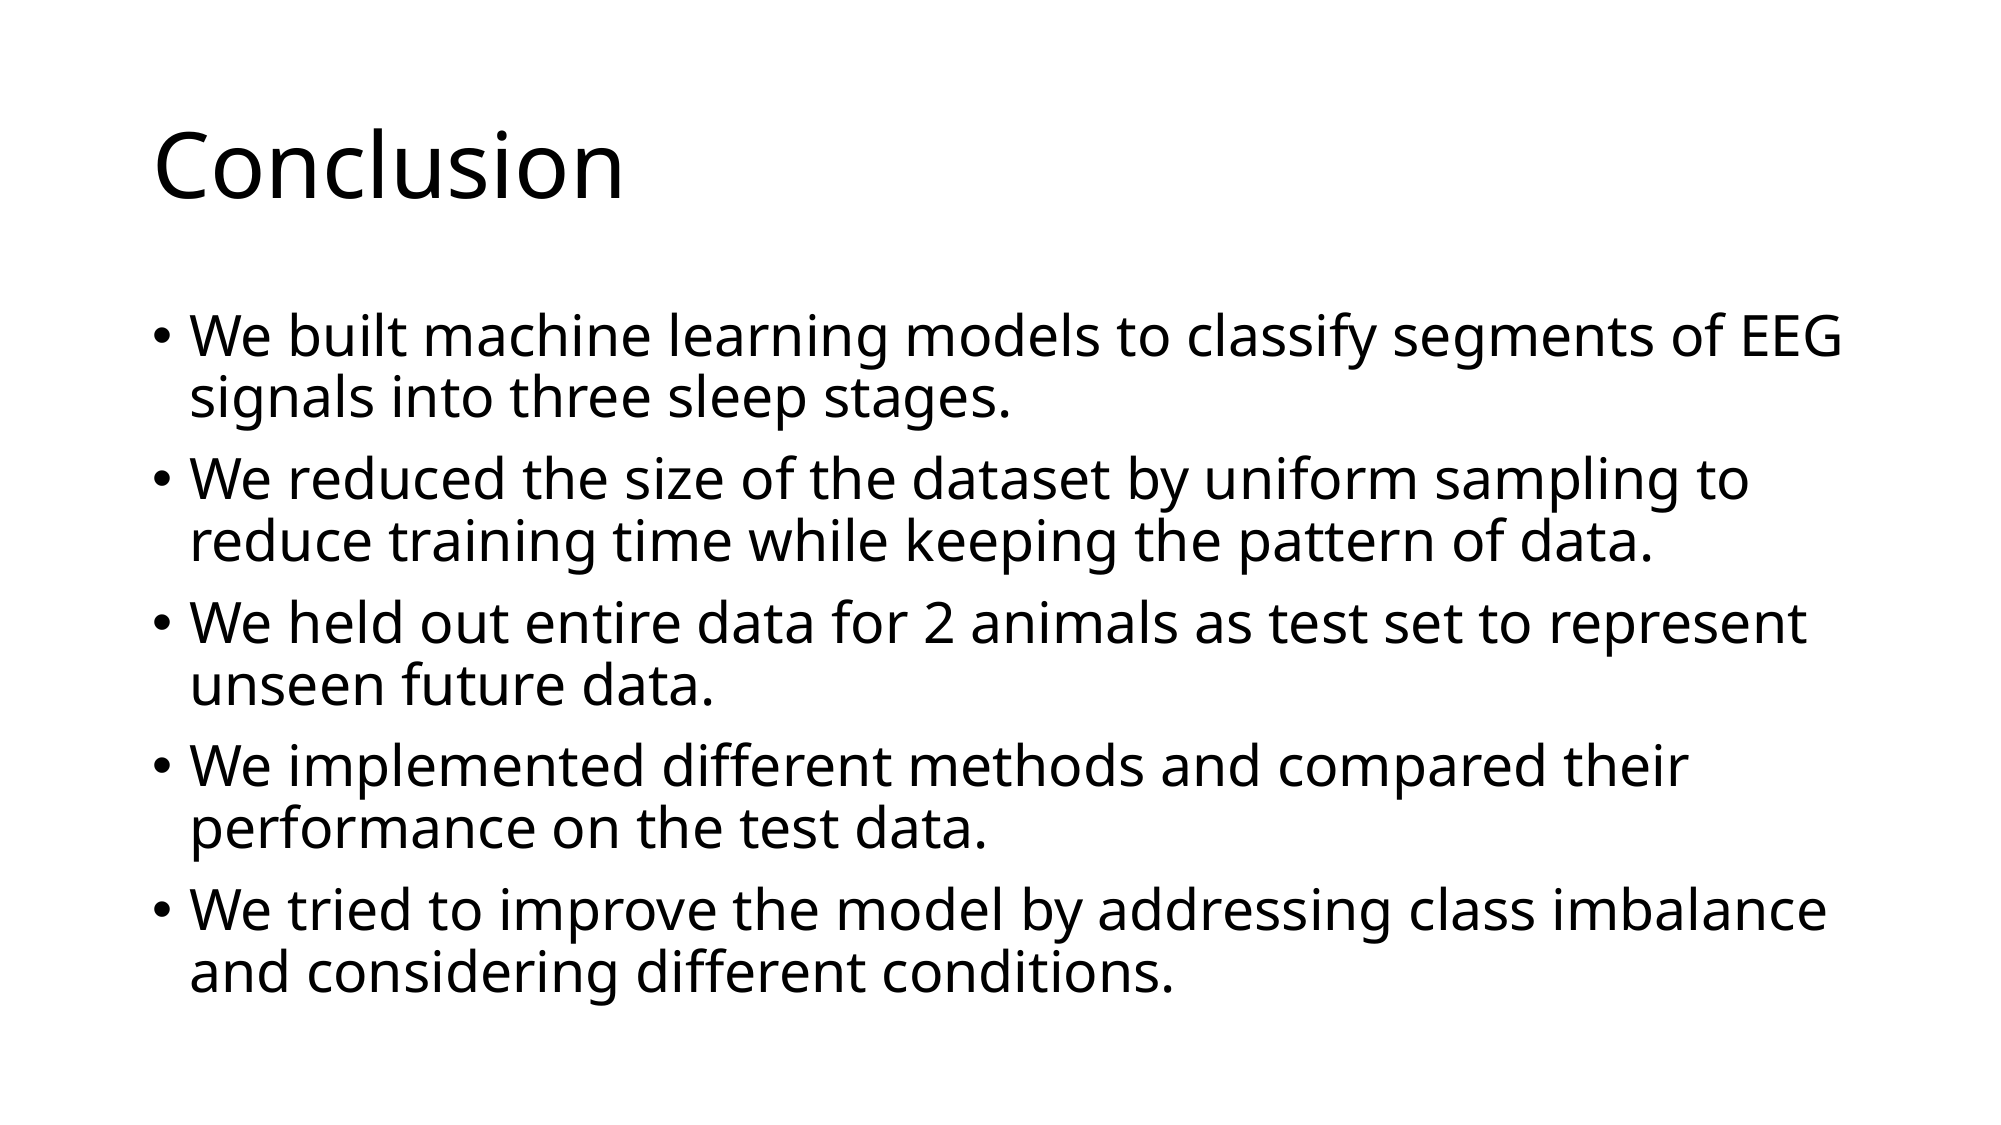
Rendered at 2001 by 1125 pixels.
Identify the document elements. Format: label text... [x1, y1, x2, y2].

list We built machine learning models to classify segments of EEG signals into three sleep stages. We reduced the size of the dataset by uniform sampling to reduce training time while keeping the pattern of data. We held out entire data for 2 animals as test set to represent unseen future data. We implemented different methods and compared their performance on the test data. We tried to improve the model by addressing class imbalance and considering different conditions. [137, 299, 1863, 1014]
title Conclusion [137, 59, 1863, 278]
